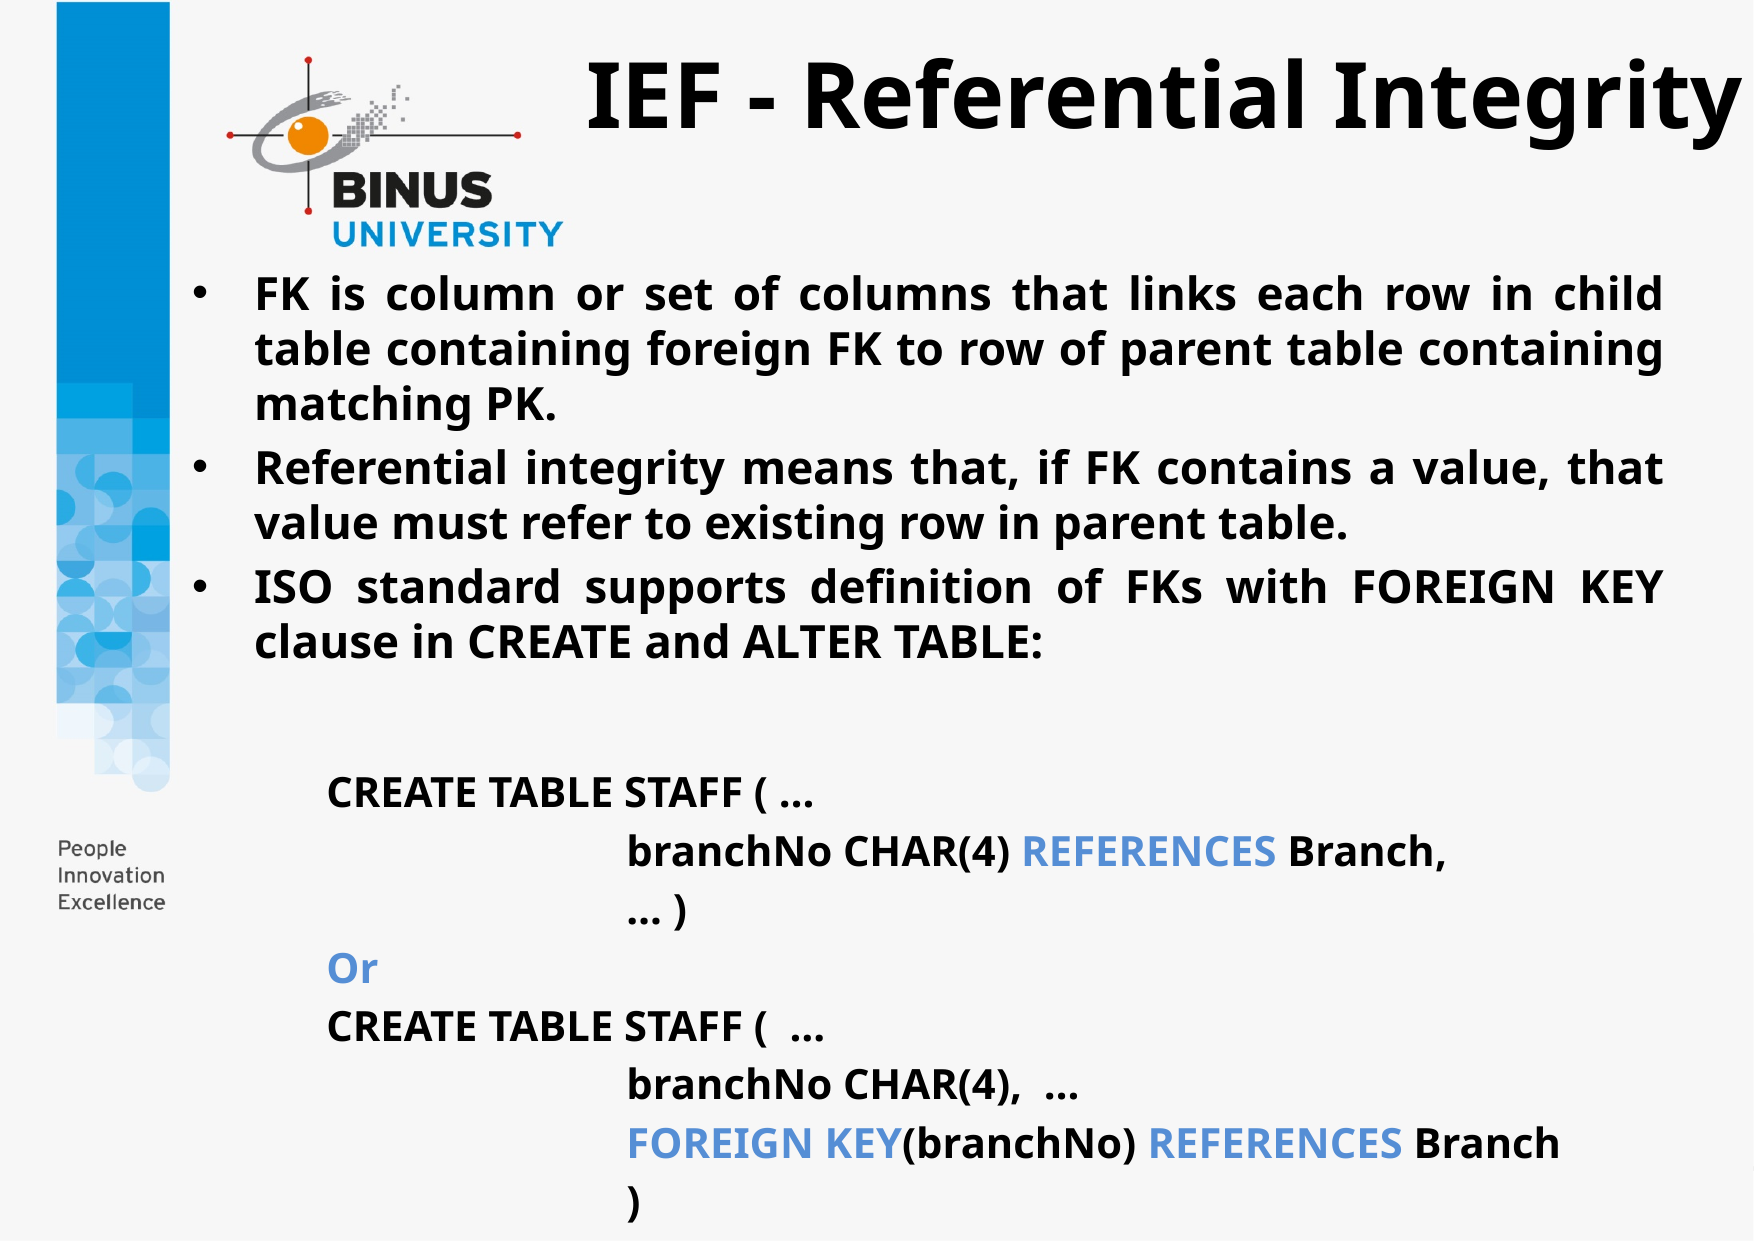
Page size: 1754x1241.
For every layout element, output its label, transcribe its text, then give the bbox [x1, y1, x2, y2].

title IEF - Referential Integrity [570, 41, 1754, 143]
picture [0, 0, 1754, 933]
list FK is column or set of columns that links each row in child table containing foreign FK to row of parent table containing matching PK. Referential integrity means that, if FK contains a value, that value must refer to existing row in parent table. ISO standard supports definition of FKs with FOREIGN KEY clause in CREATE and ALTER TABLE: CREATE TABLE STAFF ( … branchNo CHAR(4) REFERENCES Branch, … ) Or CREATE TABLE STAFF ( … branchNo CHAR(4), … FOREIGN KEY(branchNo) REFERENCES Branch ) [176, 256, 1680, 1130]
